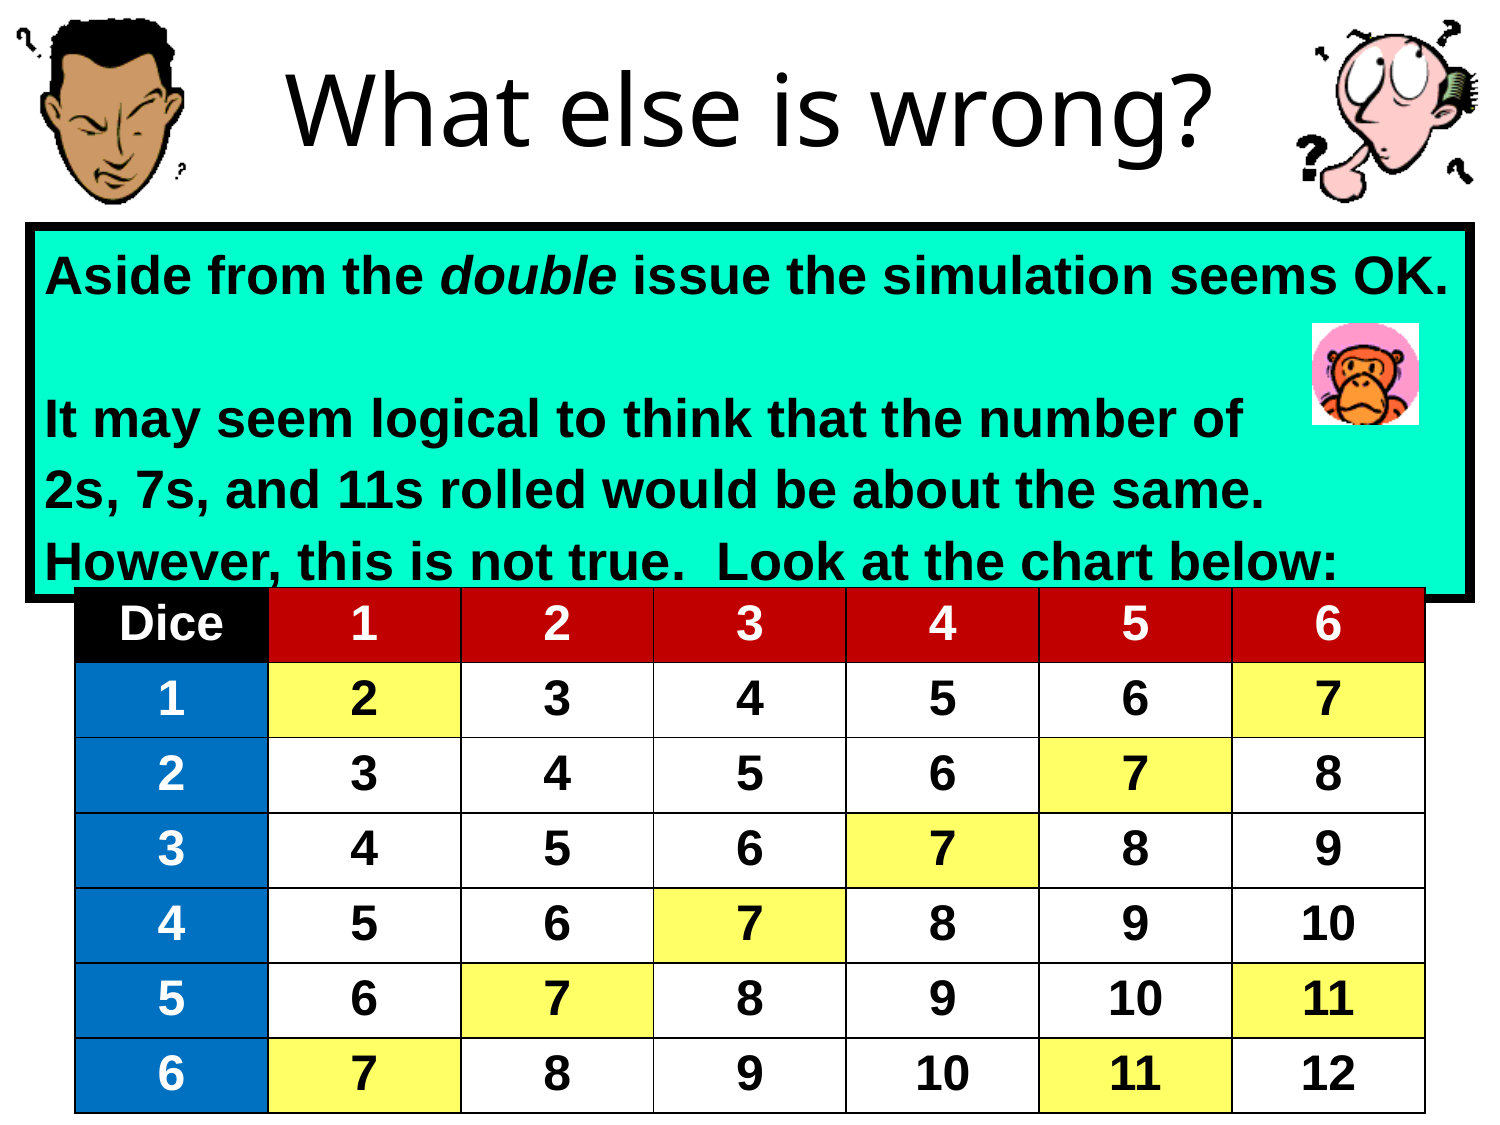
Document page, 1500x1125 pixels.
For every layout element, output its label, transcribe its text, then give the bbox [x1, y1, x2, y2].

table_cell 12 [1233, 1039, 1424, 1112]
table_header Dice [76, 588, 267, 662]
table_cell 9 [654, 1039, 845, 1112]
table_cell 7 [269, 1039, 460, 1112]
table_cell 3 [462, 663, 653, 737]
table_header 6 [1233, 588, 1424, 662]
table_cell 9 [847, 964, 1038, 1037]
table_cell 8 [462, 1039, 653, 1112]
table_cell 4 [76, 889, 267, 962]
table_cell 6 [654, 814, 845, 887]
table_header 3 [654, 588, 845, 662]
table_cell 9 [1233, 814, 1424, 887]
table_cell 8 [847, 889, 1038, 962]
table_cell 8 [654, 964, 845, 1037]
table_cell 8 [1233, 738, 1424, 812]
table_cell 4 [462, 738, 653, 812]
table_cell 5 [269, 889, 460, 962]
picture [1312, 323, 1419, 426]
table_cell 5 [76, 964, 267, 1037]
table_cell 5 [462, 814, 653, 887]
title What else is wrong? [213, 12, 1285, 200]
table_cell 6 [847, 738, 1038, 812]
table_cell 3 [269, 738, 460, 812]
text_box Aside from the double issue the simulation seems OK. It may seem logical to think that the number of 2s, 7s, and 11s rolled would be about the same. However, this is not true. Look at the chart below: [29, 226, 1470, 599]
table_header 2 [462, 588, 653, 662]
table_cell 6 [269, 964, 460, 1037]
table_cell 4 [269, 814, 460, 887]
table_cell 9 [1040, 889, 1231, 962]
picture [12, 12, 213, 213]
table_cell 5 [847, 663, 1038, 737]
table_cell 8 [1040, 814, 1231, 887]
table_header 4 [847, 588, 1038, 662]
table_cell 1 [76, 663, 267, 737]
table_cell 10 [847, 1039, 1038, 1112]
table_cell 3 [76, 814, 267, 887]
table_cell 4 [654, 663, 845, 737]
table_cell 10 [1040, 964, 1231, 1037]
table_cell 5 [654, 738, 845, 812]
table_cell 6 [1040, 663, 1231, 737]
table_cell 7 [654, 889, 845, 962]
table_cell 2 [76, 738, 267, 812]
table_cell 7 [462, 964, 653, 1037]
table_header 1 [269, 588, 460, 662]
table_cell 11 [1040, 1039, 1231, 1112]
table_cell 6 [462, 889, 653, 962]
table_cell 6 [76, 1039, 267, 1112]
table_cell 2 [269, 663, 460, 737]
picture [1287, 12, 1488, 213]
table_header 5 [1040, 588, 1231, 662]
table_cell 7 [1233, 663, 1424, 737]
table_cell 7 [1040, 738, 1231, 812]
table_cell 10 [1233, 889, 1424, 962]
table_cell 11 [1233, 964, 1424, 1037]
table_cell 7 [847, 814, 1038, 887]
